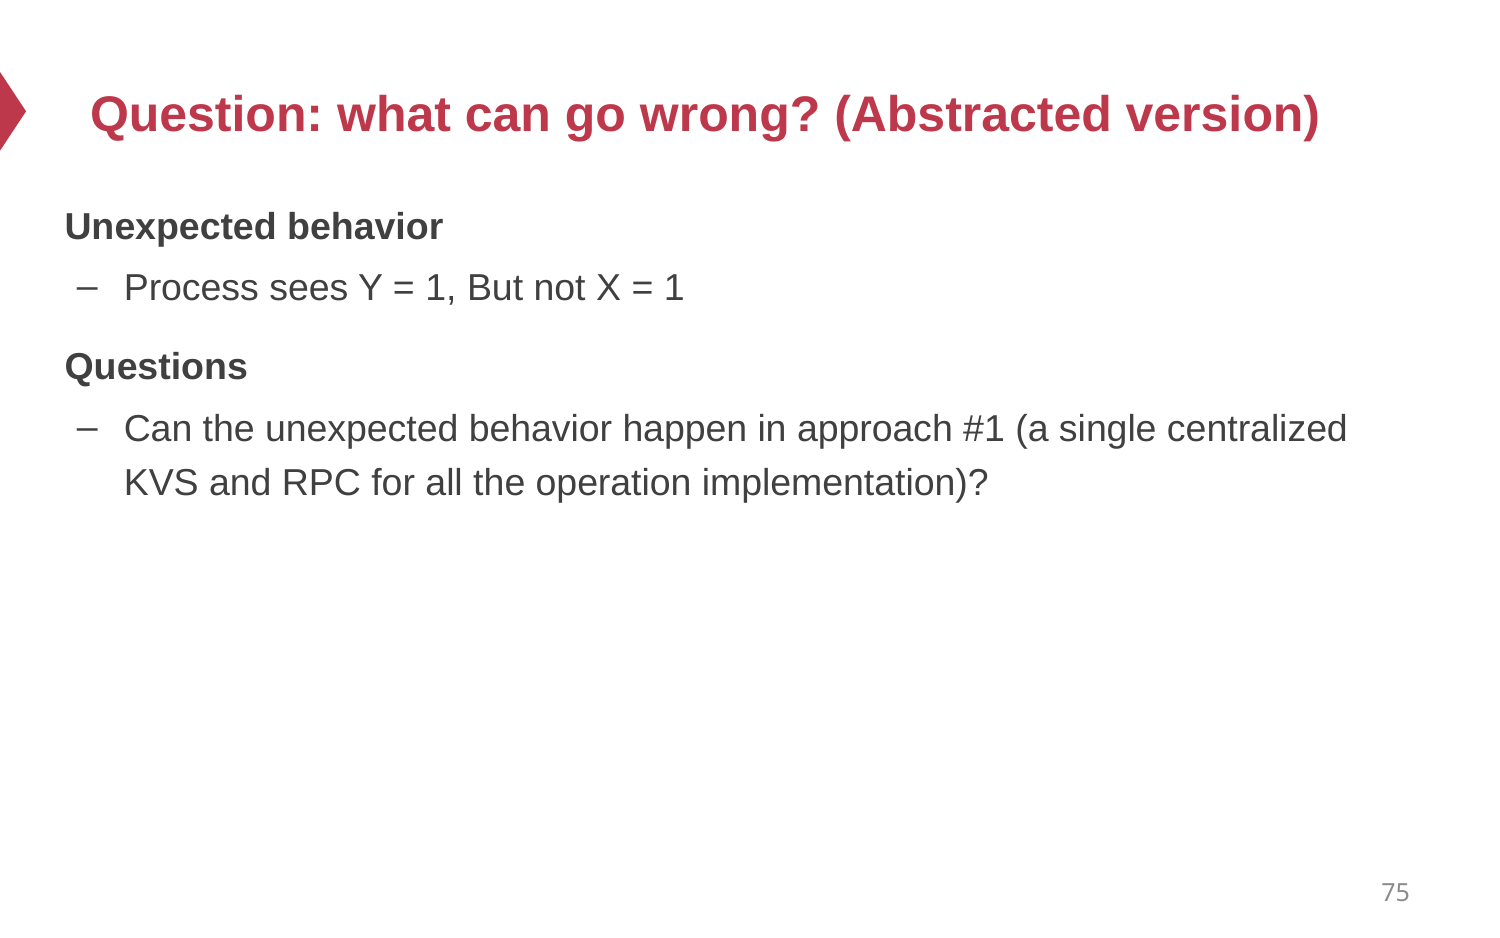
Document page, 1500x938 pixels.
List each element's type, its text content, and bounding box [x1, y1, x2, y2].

list Unexpected behavior Process sees Y = 1, But not X = 1 Questions Can the unexpected behavior happen in approach #1 (a single centralized KVS and RPC for all the operation implementation)? [49, 185, 1400, 776]
slide_number 75 [1074, 868, 1425, 919]
title Question: what can go wrong? (Abstracted version) [75, 37, 1425, 186]
